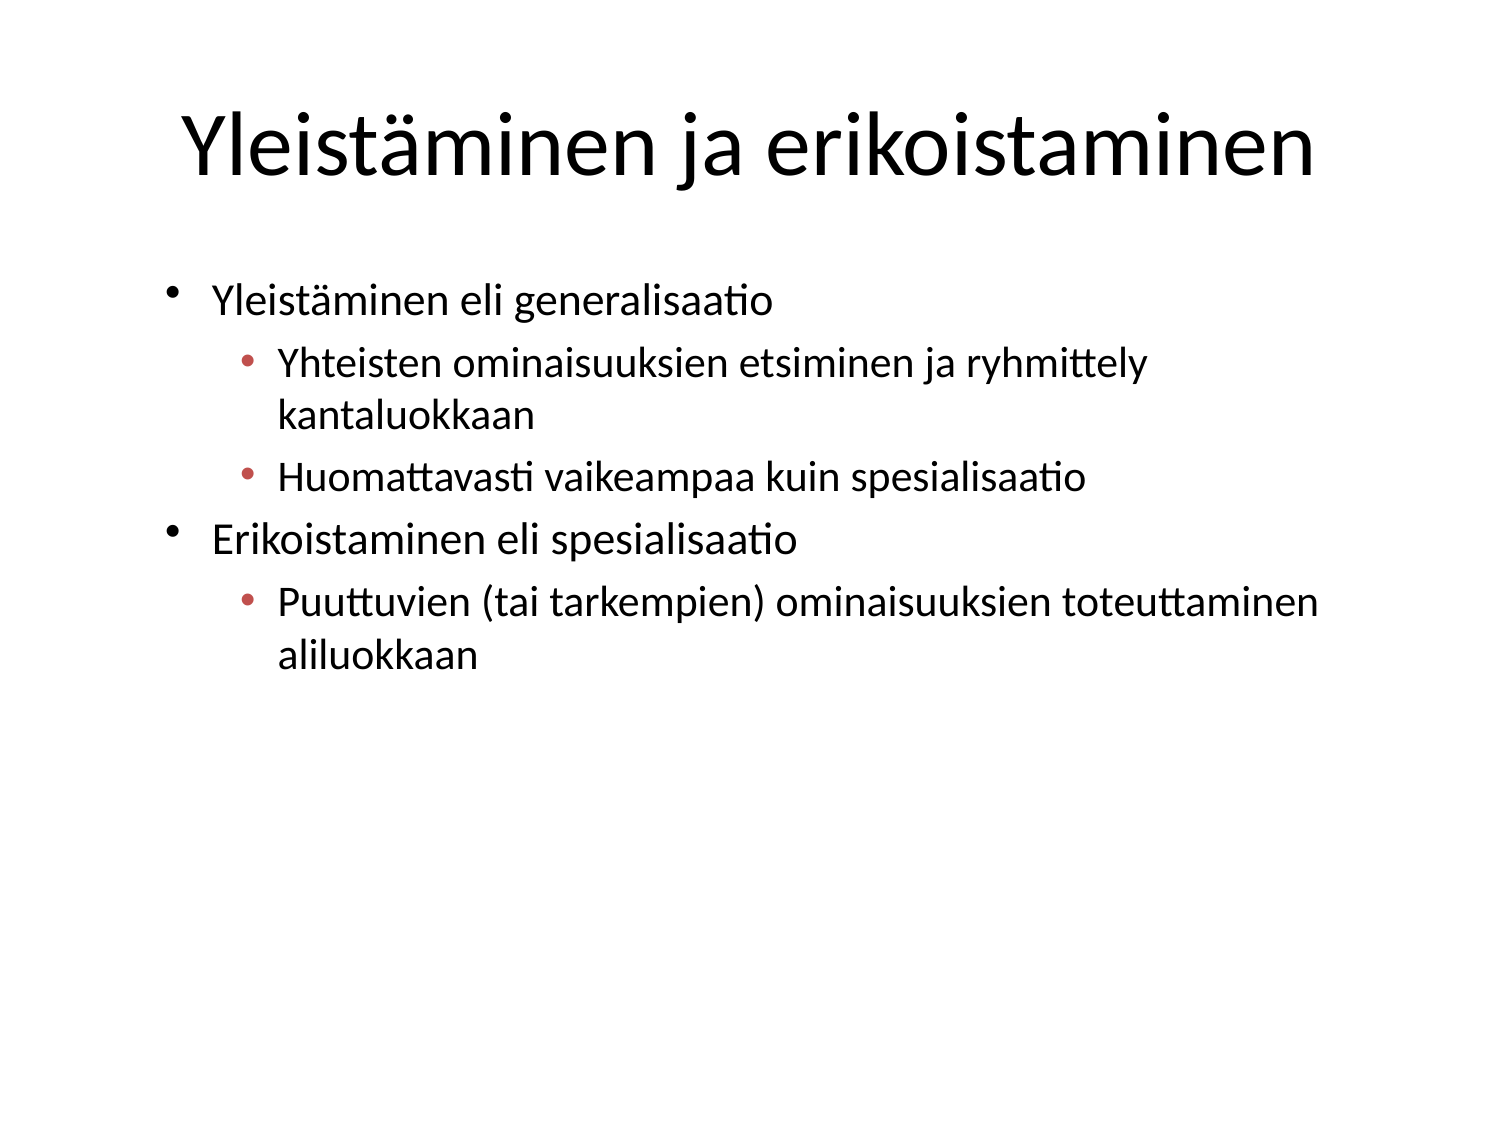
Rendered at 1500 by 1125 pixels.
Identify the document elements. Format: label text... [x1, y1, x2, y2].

list Yleistäminen eli generalisaatio Yhteisten ominaisuuksien etsiminen ja ryhmittely kantaluokkaan Huomattavasti vaikeampaa kuin spesialisaatio Erikoistaminen eli spesialisaatio Puuttuvien (tai tarkempien) ominaisuuksien toteuttaminen aliluokkaan [75, 262, 1425, 1005]
title Yleistäminen ja erikoistaminen [75, 45, 1425, 233]
